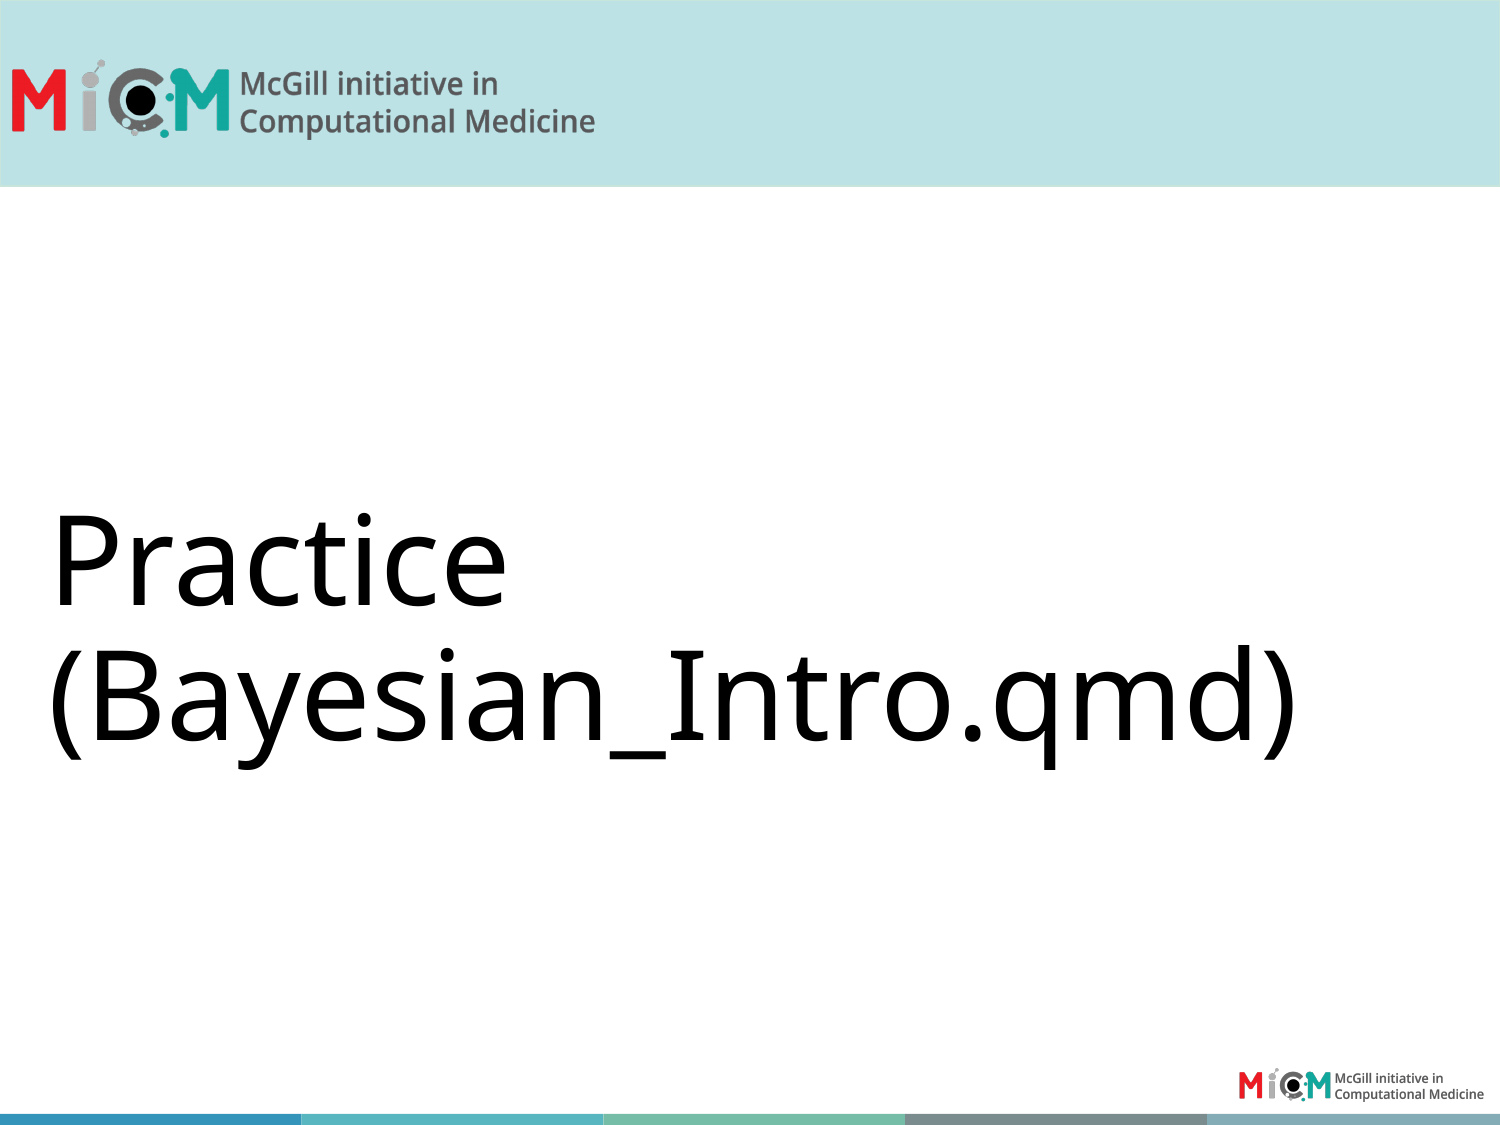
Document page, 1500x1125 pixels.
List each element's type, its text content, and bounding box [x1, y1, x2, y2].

title Practice (Bayesian_Intro.qmd) [33, 307, 1467, 775]
picture [0, 19, 634, 187]
picture [1211, 1051, 1500, 1122]
